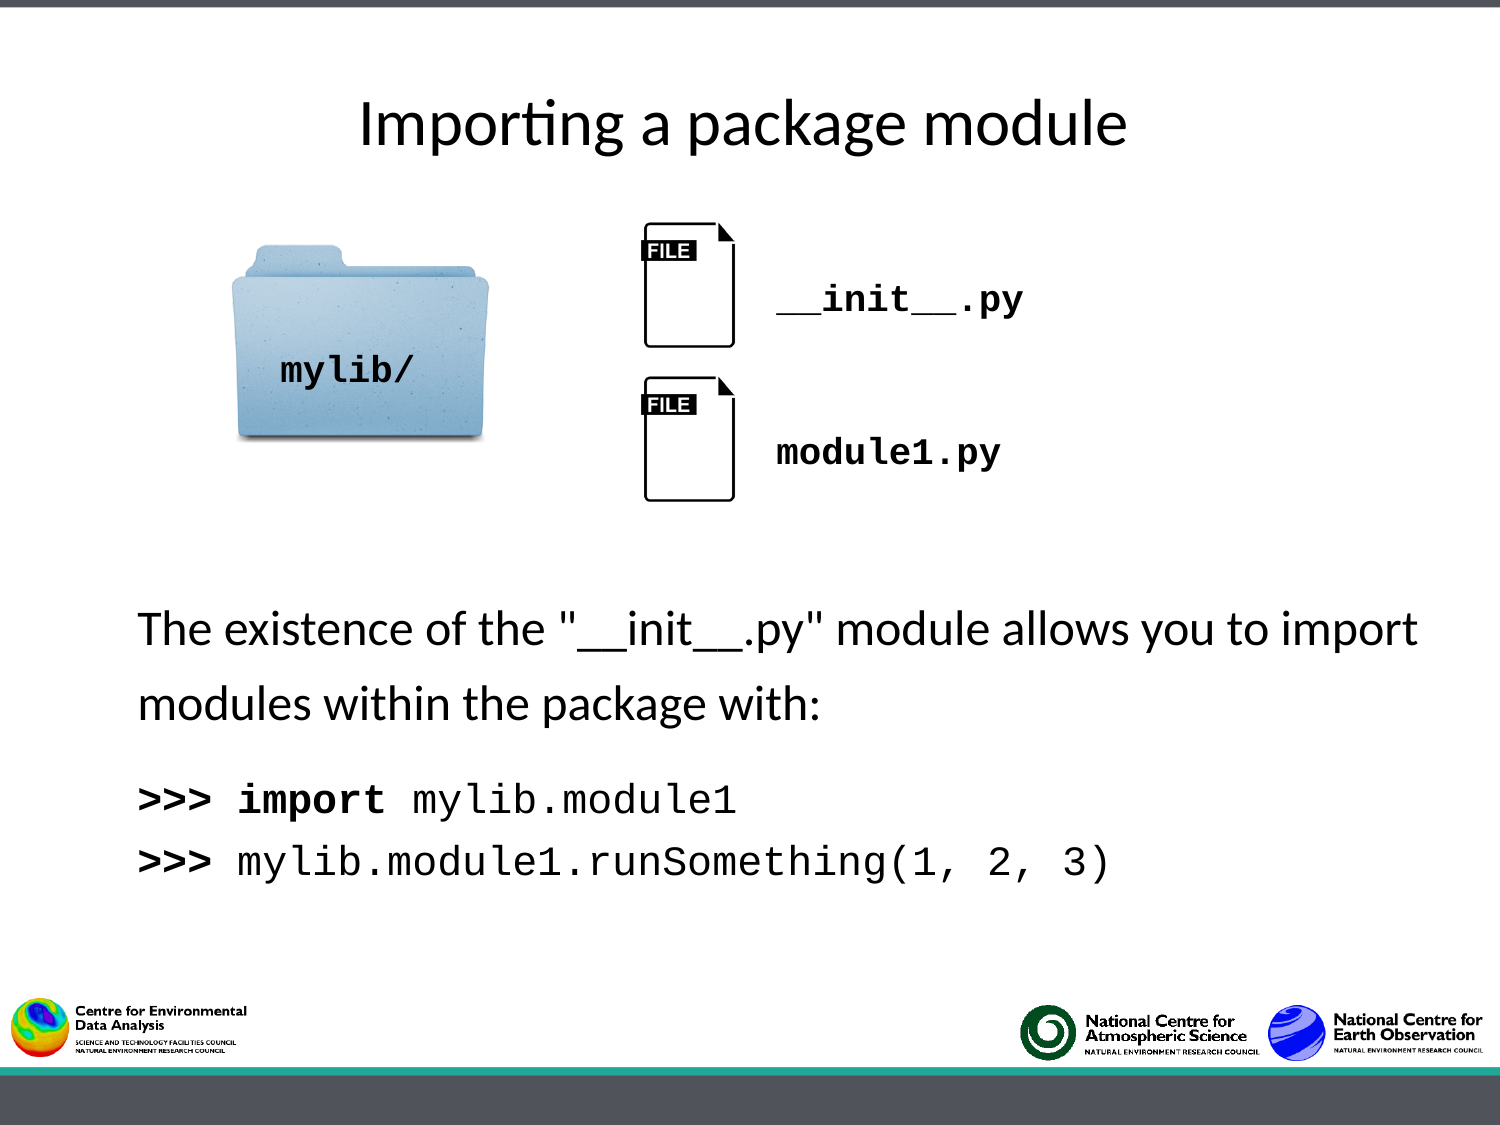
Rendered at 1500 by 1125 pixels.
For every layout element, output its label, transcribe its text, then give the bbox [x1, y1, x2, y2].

picture [0, 0, 1500, 1125]
text_box module1.py [761, 408, 1134, 480]
text_box The existence of the "__init__.py" module allows you to import modules within the package with: >>> import mylib.module1 >>> mylib.module1.runSomething(1, 2, 3) [123, 574, 1364, 964]
title Importing a package module [69, 30, 1419, 218]
text_box __init__.py [761, 255, 1134, 327]
